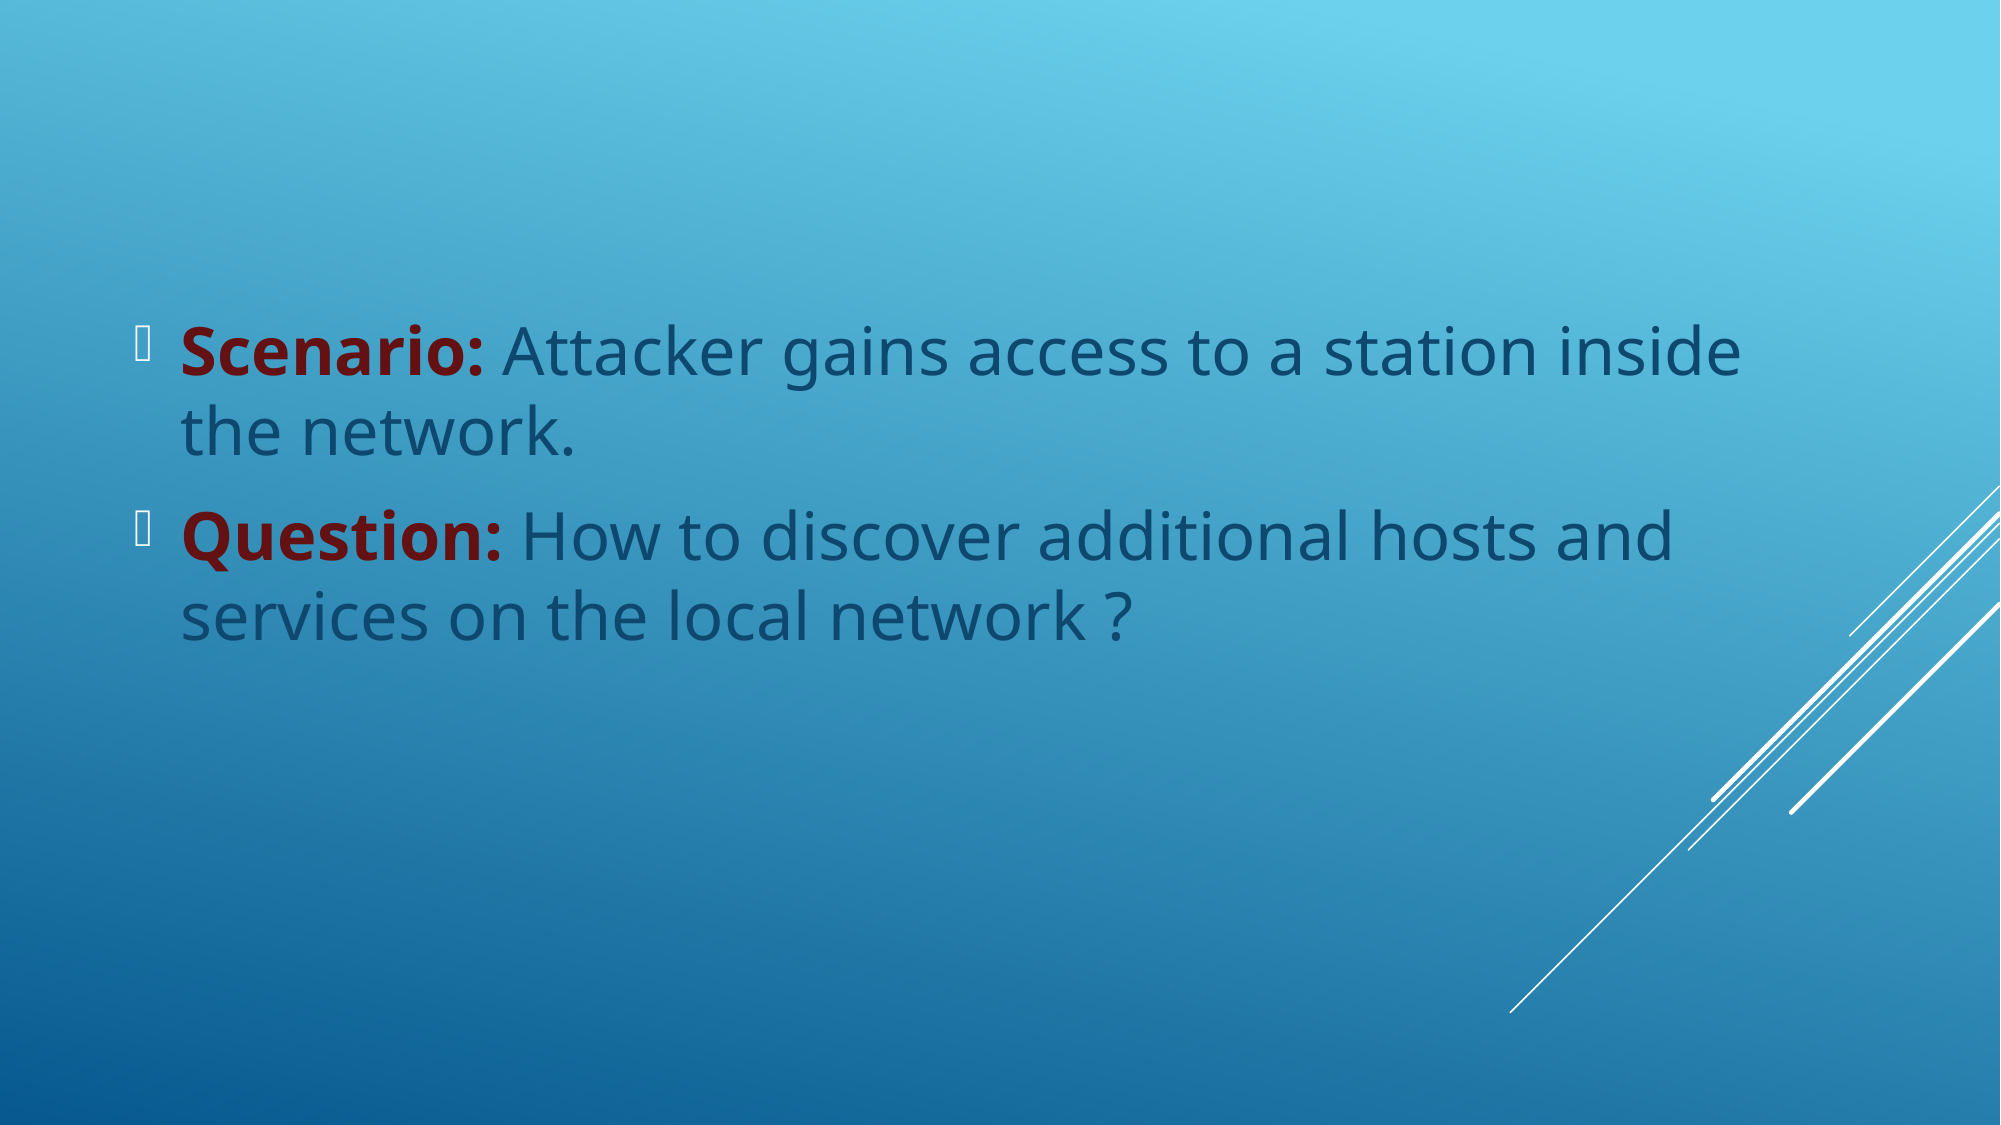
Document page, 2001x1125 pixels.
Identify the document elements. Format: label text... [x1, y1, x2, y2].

list Scenario: Attacker gains access to a station inside the network. Question: How to discover additional hosts and services on the local network ? [118, 290, 1761, 884]
